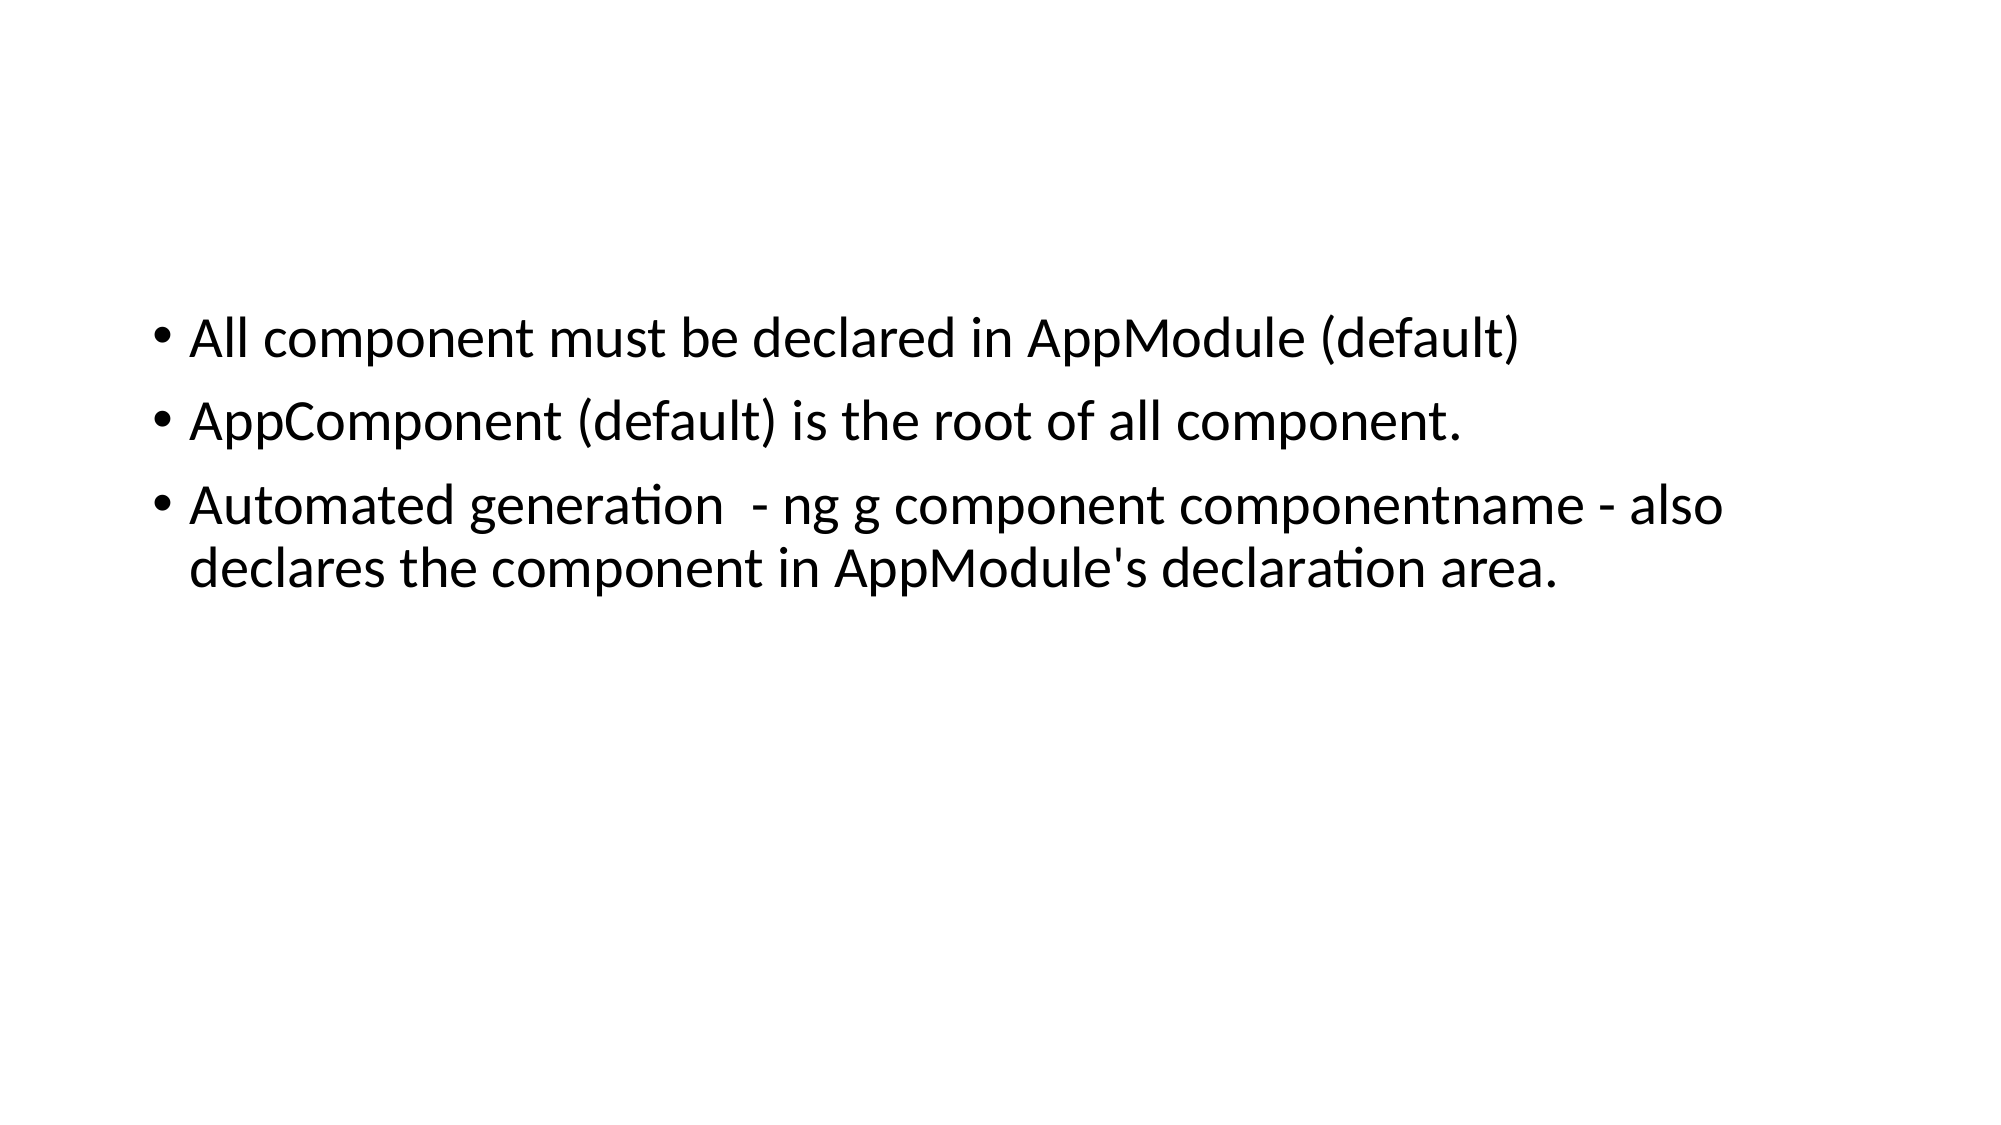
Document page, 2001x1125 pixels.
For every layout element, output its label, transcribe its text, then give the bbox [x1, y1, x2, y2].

list All component must be declared in AppModule (default) AppComponent (default) is the root of all component. Automated generation - ng g component componentname - also declares the component in AppModule's declaration area. [137, 299, 1863, 1014]
